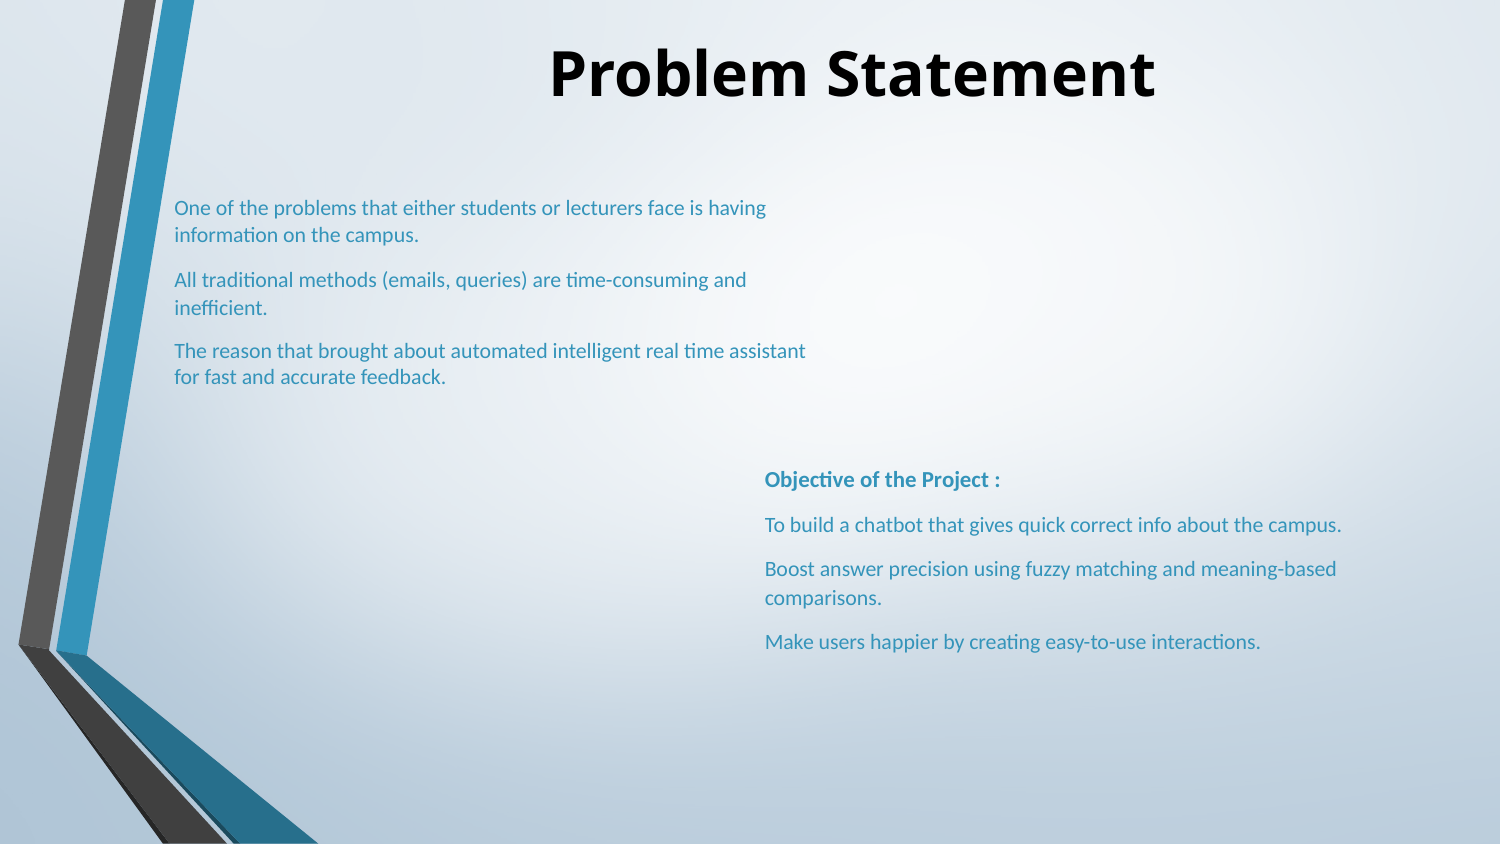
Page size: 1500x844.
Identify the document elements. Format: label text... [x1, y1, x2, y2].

title Problem Statement [236, 18, 1469, 235]
text_box Objective of the Project : To build a chatbot that gives quick correct info about the campus. Boost answer precision using fuzzy matching and meaning-based comparisons. Make users happier by creating easy-to-use interactions. [749, 455, 1427, 690]
text_box One of the problems that either students or lecturers face is having information on the campus. All traditional methods (emails, queries) are time-consuming and inefficient. The reason that brought about automated intelligent real time assistant for fast and accurate feedback. [159, 183, 833, 420]
